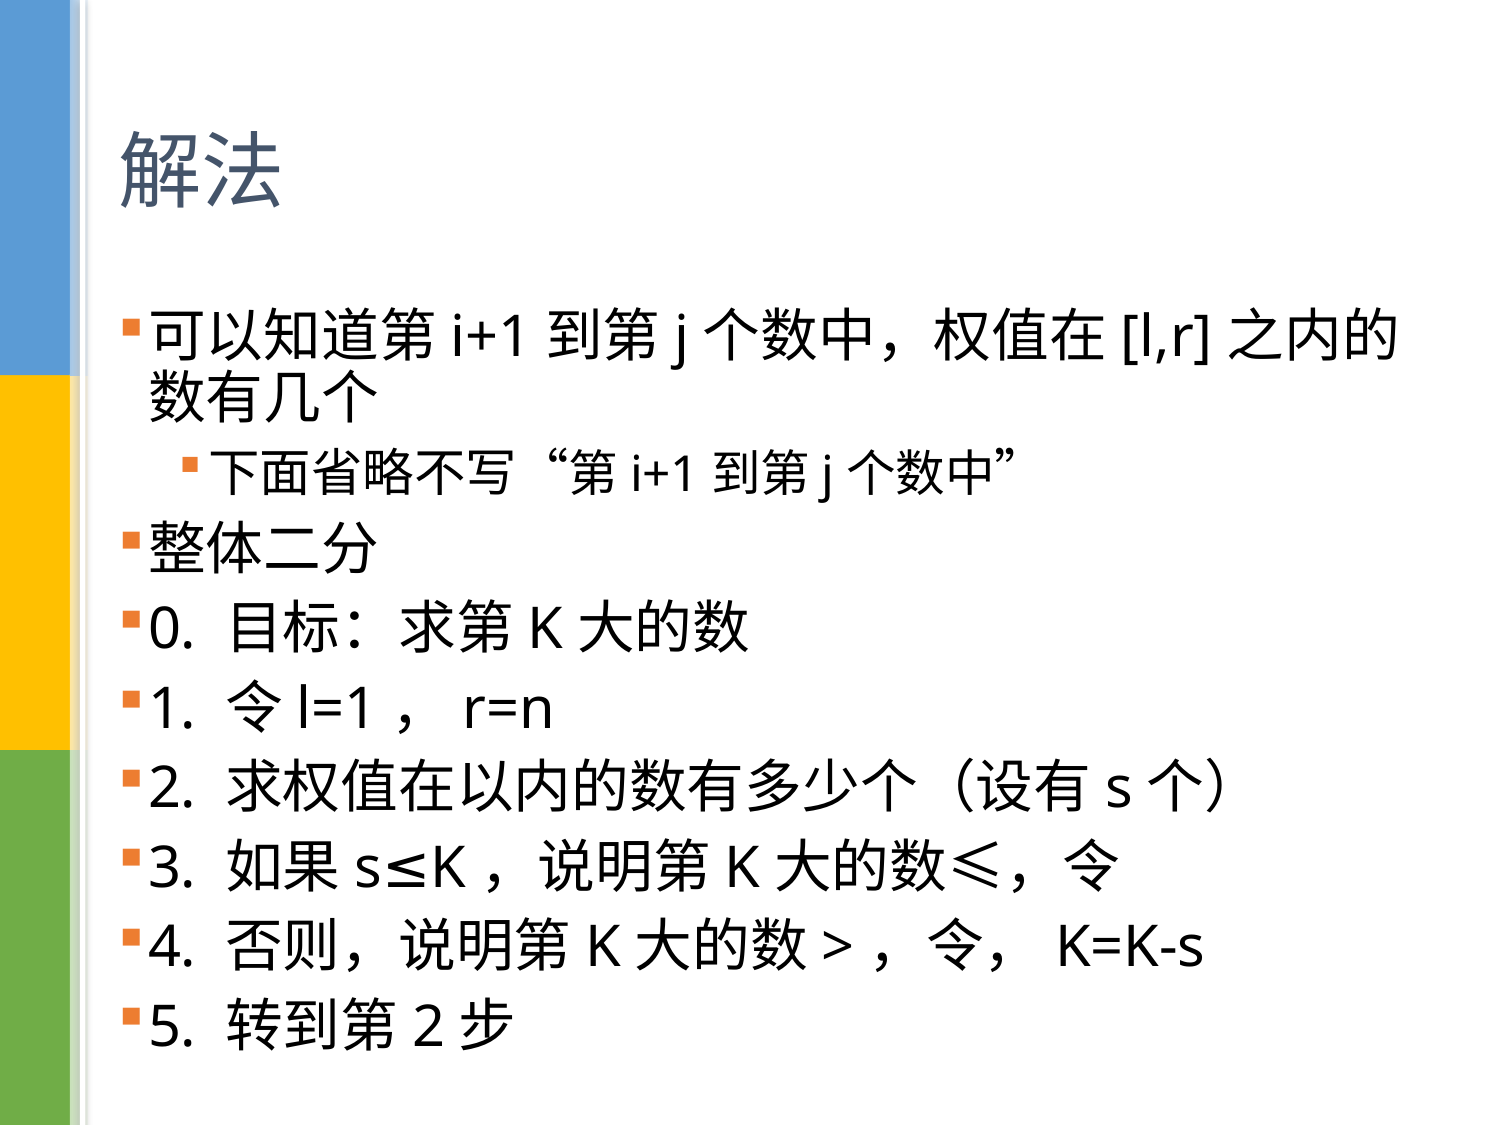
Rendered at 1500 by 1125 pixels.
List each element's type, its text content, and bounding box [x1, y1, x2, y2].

title 解法 [103, 59, 1397, 278]
